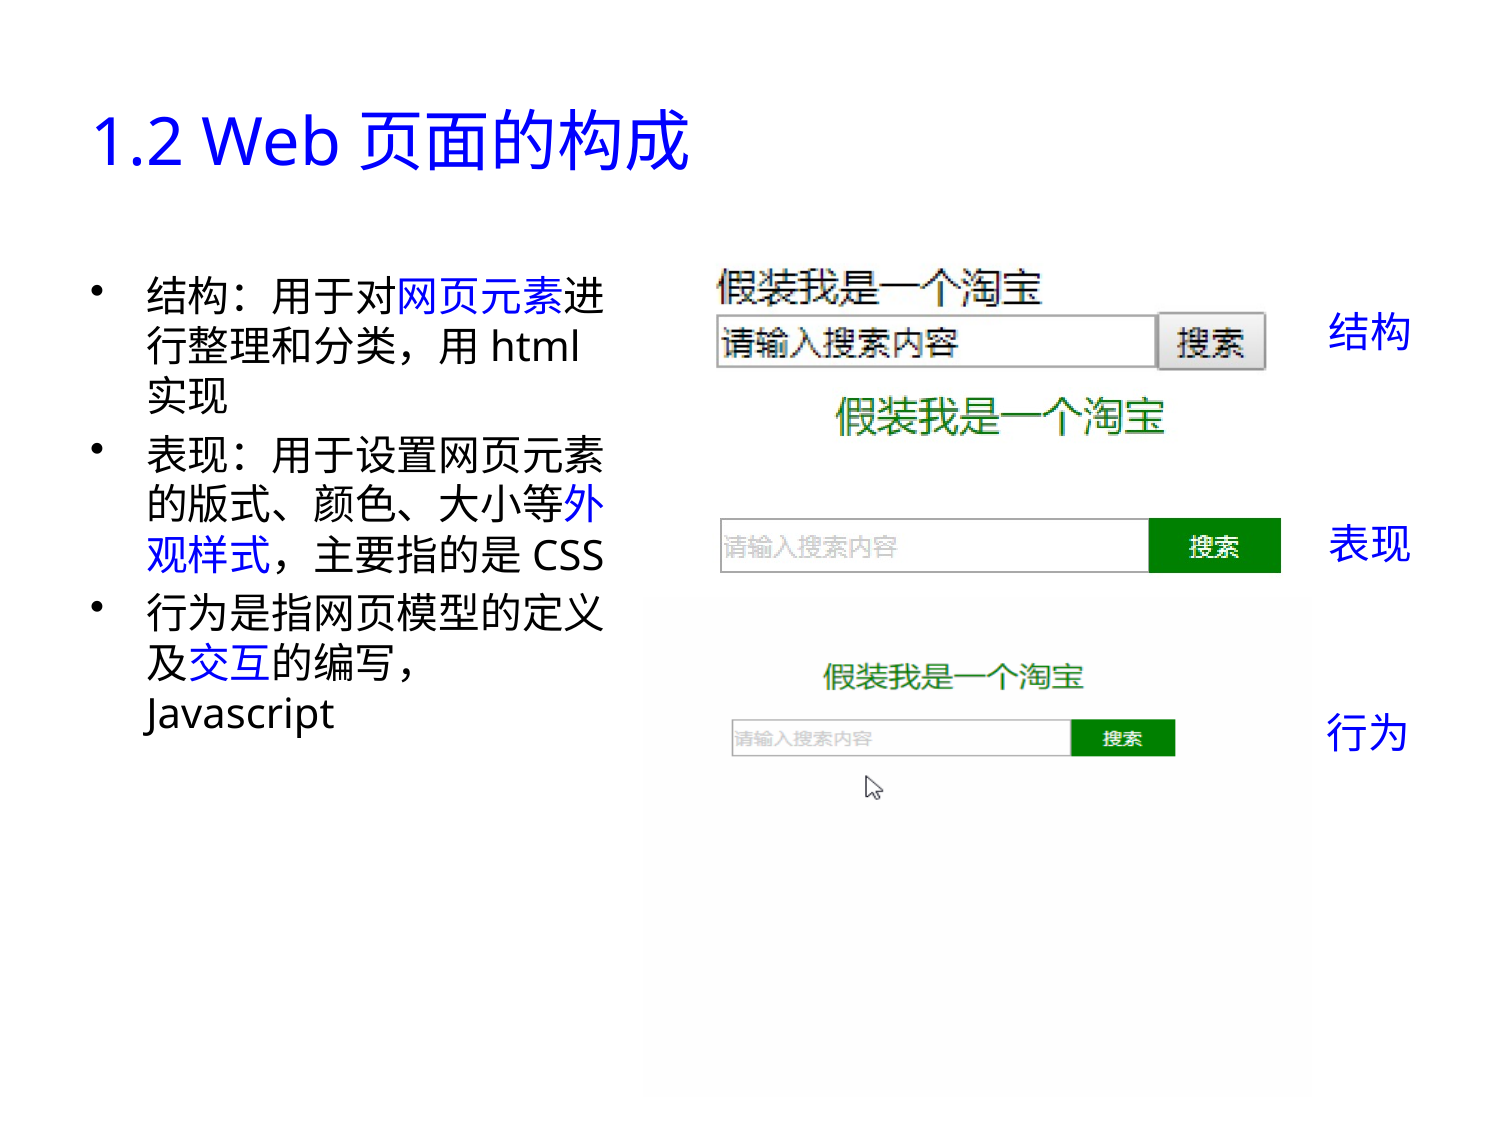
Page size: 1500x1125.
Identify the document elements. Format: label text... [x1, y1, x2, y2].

picture [643, 597, 1312, 1097]
text_box 结构 [1380, 298, 1427, 364]
text_box 表现 [1332, 510, 1427, 576]
list 结构：用于对网页元素进行整理和分类，用html实现 表现：用于设置网页元素的版式、颜色、大小等外观样式，主要指的是CSS 行为是指网页模型的定义及交互的编写， Javascript [75, 262, 644, 1005]
title 1.2 Web页面的构成 [75, 45, 1425, 233]
picture [666, 243, 1376, 587]
text_box 行为 [1316, 699, 1426, 765]
